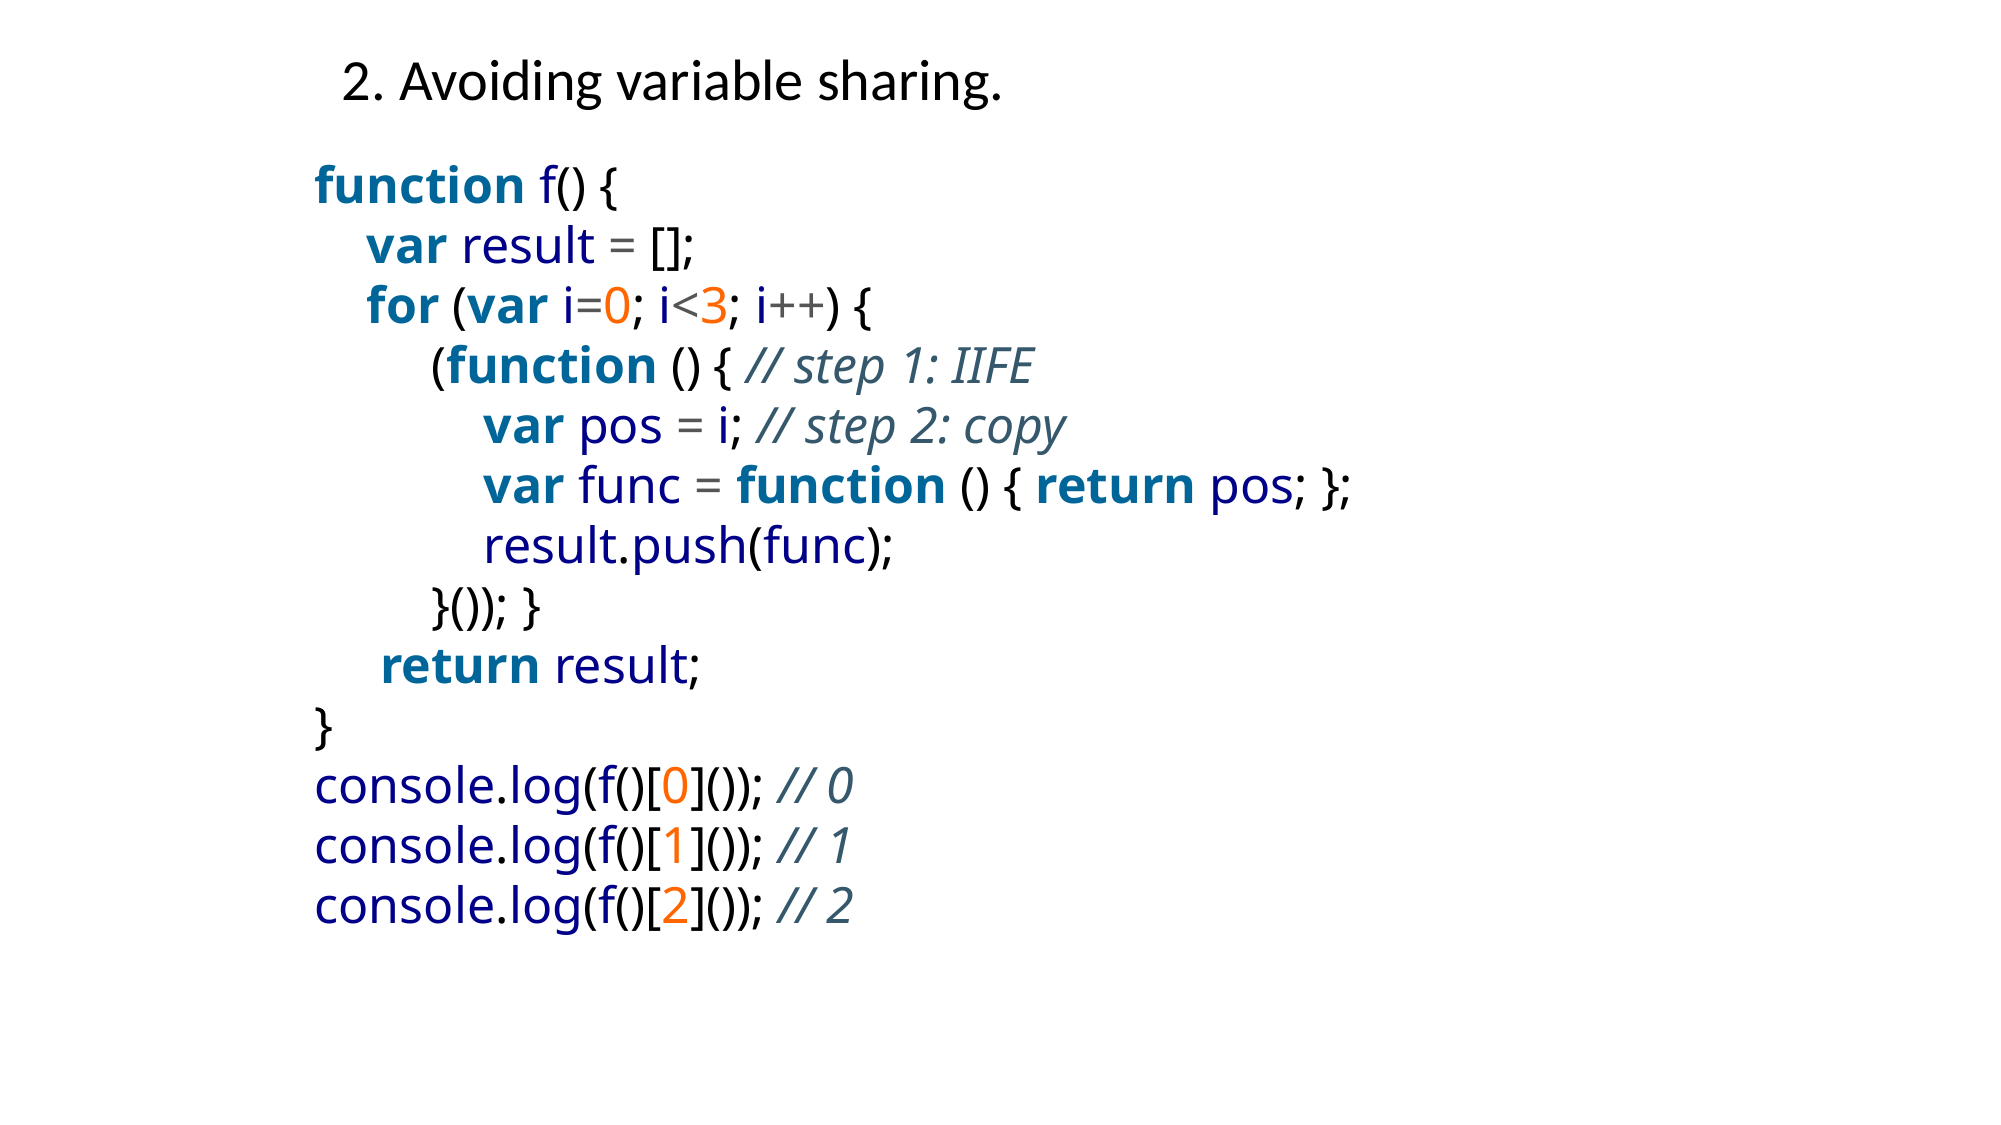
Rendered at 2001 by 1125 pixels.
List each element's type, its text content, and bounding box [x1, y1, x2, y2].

list 2. Avoiding variable sharing. [326, 42, 1677, 786]
text_box function f() { var result = []; for (var i=0; i<3; i++) { (function () { // step 1: IIFE var pos = i; // step 2: copy var func = function () { return pos; }; result.push(func); }()); } return result; } console.log(f()[0]()); // 0 console.log(f()[1]()); // 1 console.log(f()[2]()); // 2 [314, 153, 1354, 994]
